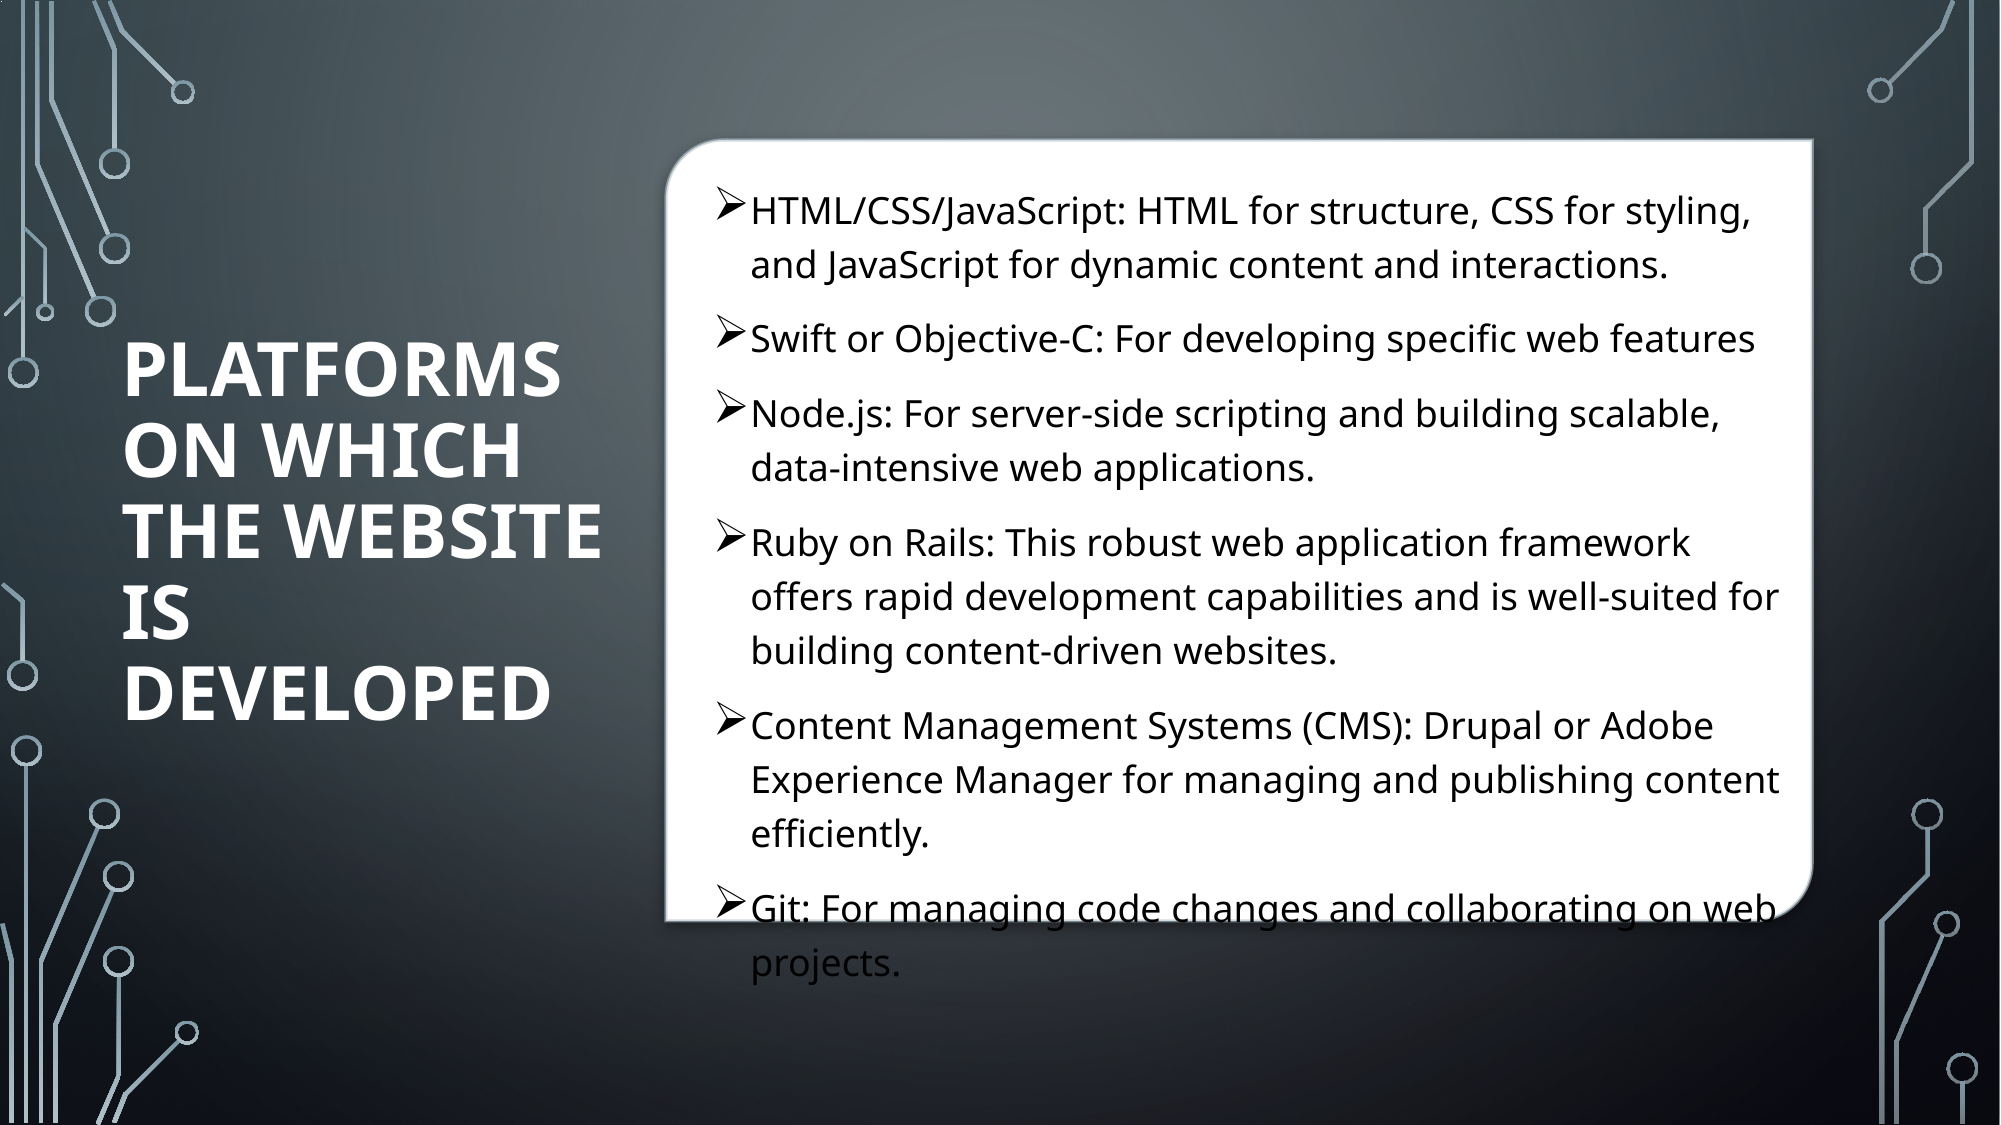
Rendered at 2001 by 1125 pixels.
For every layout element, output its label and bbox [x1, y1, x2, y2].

text_box [0, 0, 201, 1125]
text_box [1866, 0, 1978, 1124]
picture [201, 0, 2000, 1125]
